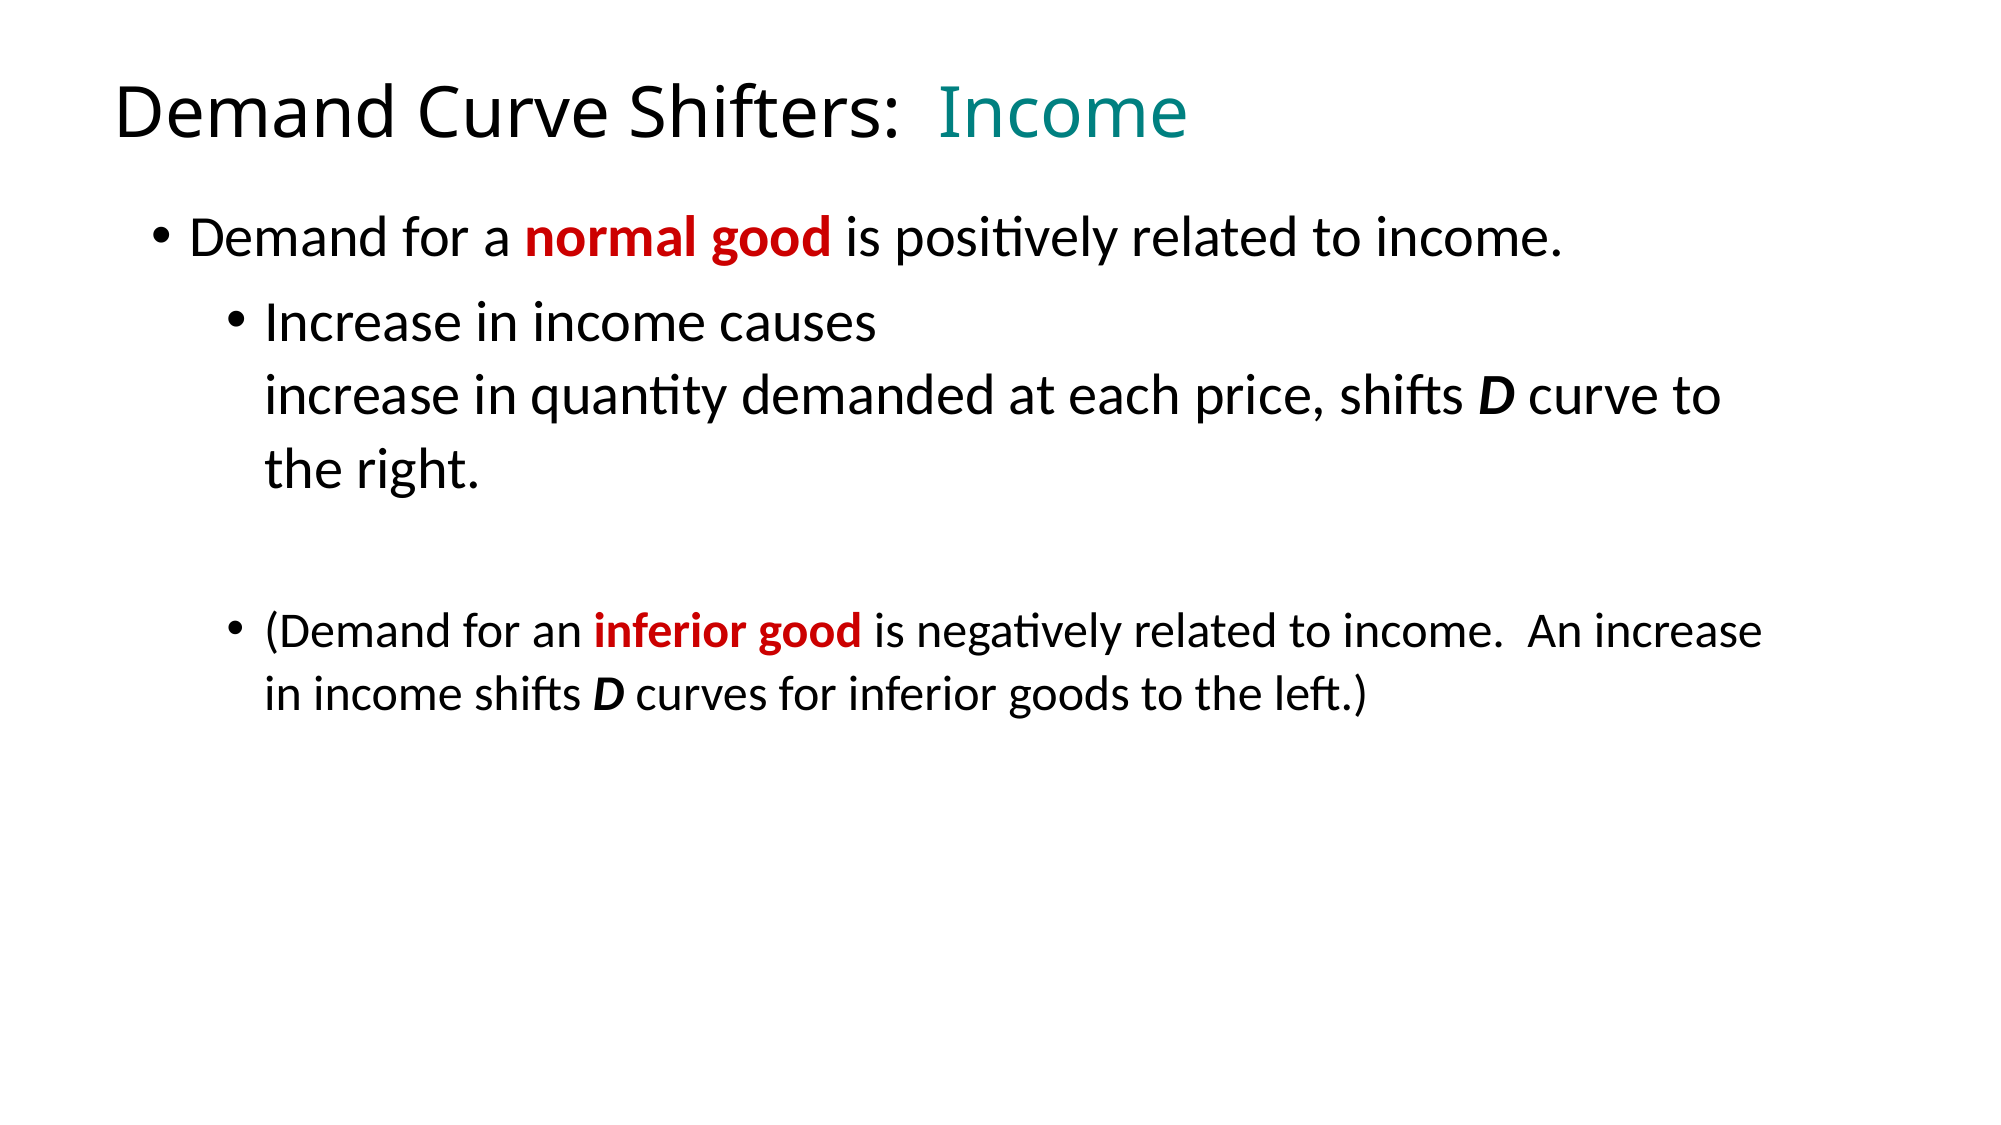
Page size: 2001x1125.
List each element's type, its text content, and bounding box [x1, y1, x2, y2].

list Demand for a normal good is positively related to income. Increase in income causes increase in quantity demanded at each price, shifts D curve to the right. (Demand for an inferior good is negatively related to income. An increase in income shifts D curves for inferior goods to the left.) [136, 198, 1824, 1072]
title Demand Curve Shifters: Income [98, 50, 1824, 180]
